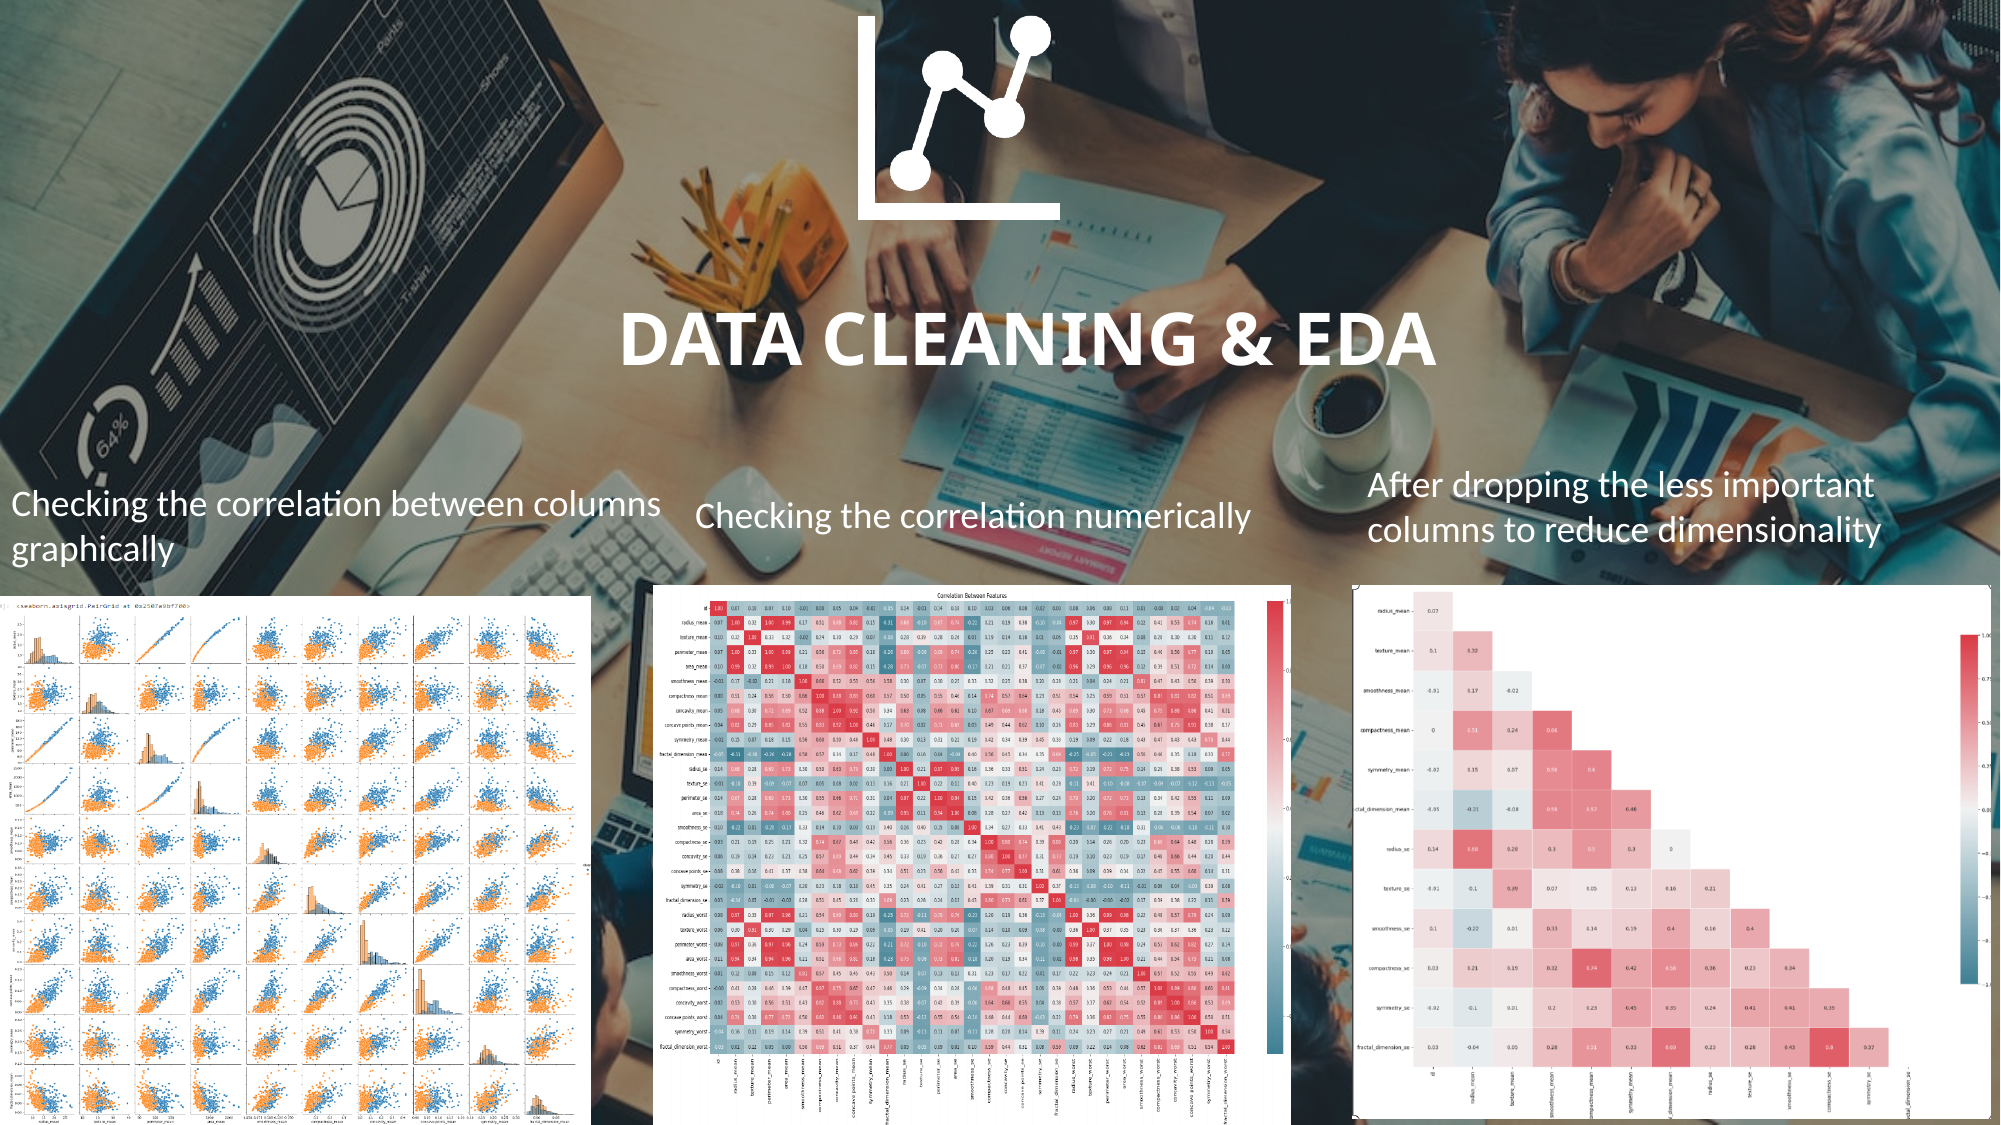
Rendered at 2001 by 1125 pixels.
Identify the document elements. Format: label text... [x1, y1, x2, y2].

picture [0, 596, 591, 1125]
text_box Checking the correlation between columns graphically [0, 471, 751, 621]
text_box After dropping the less important columns to reduce dimensionality [1352, 452, 1980, 558]
text_box DATA CLEANING & EDA [602, 285, 1720, 388]
text_box [0, 0, 2000, 1125]
picture [816, 0, 1098, 259]
picture [652, 585, 1291, 1125]
picture [1352, 585, 1991, 1119]
text_box Checking the correlation numerically [680, 484, 1291, 544]
